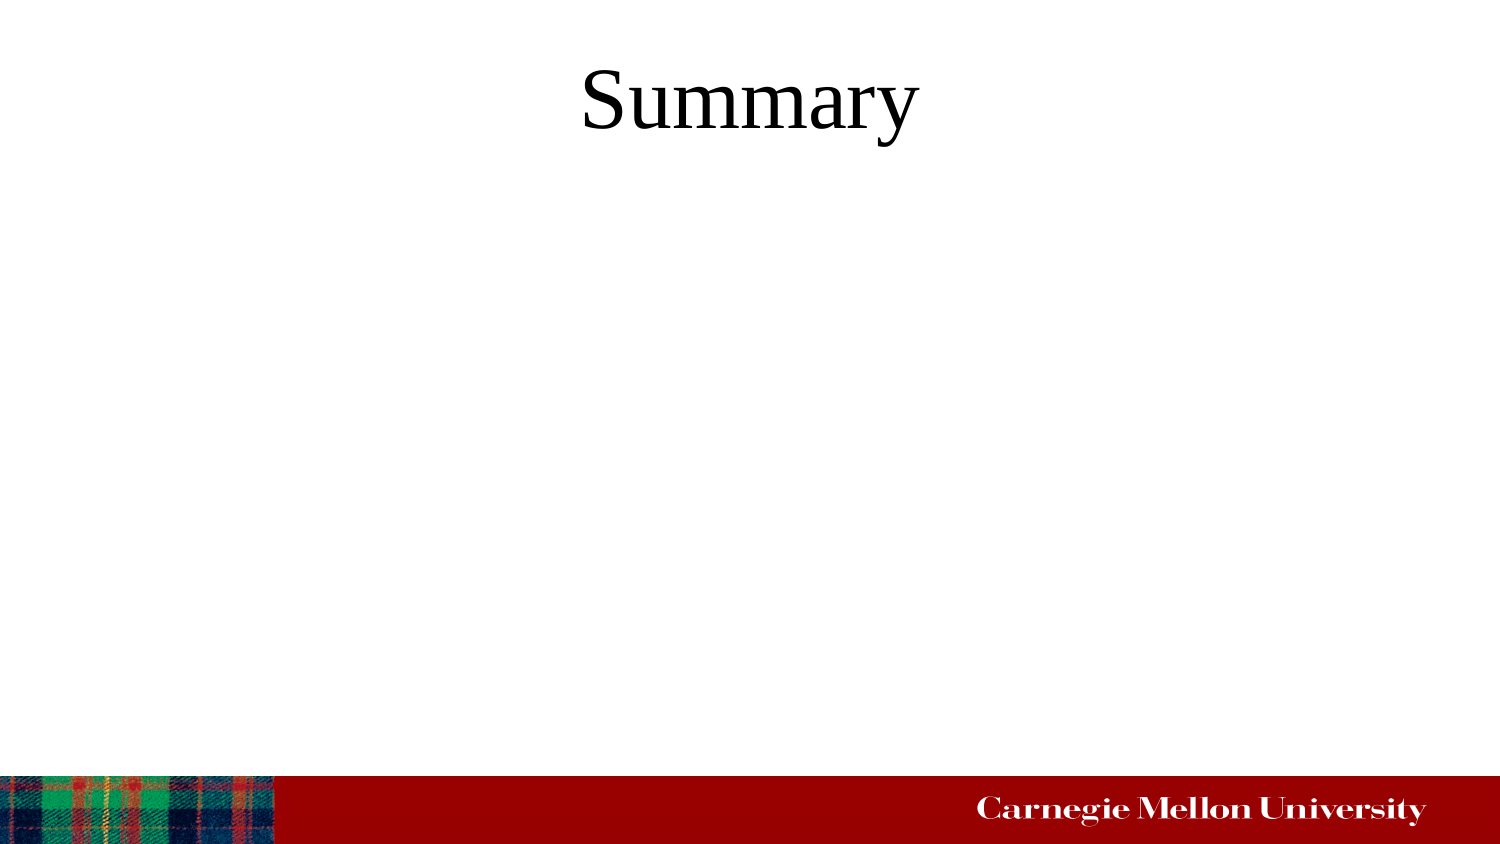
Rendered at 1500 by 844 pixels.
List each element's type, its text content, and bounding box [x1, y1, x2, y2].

title Summary [75, 33, 1425, 175]
picture [0, 776, 1500, 844]
